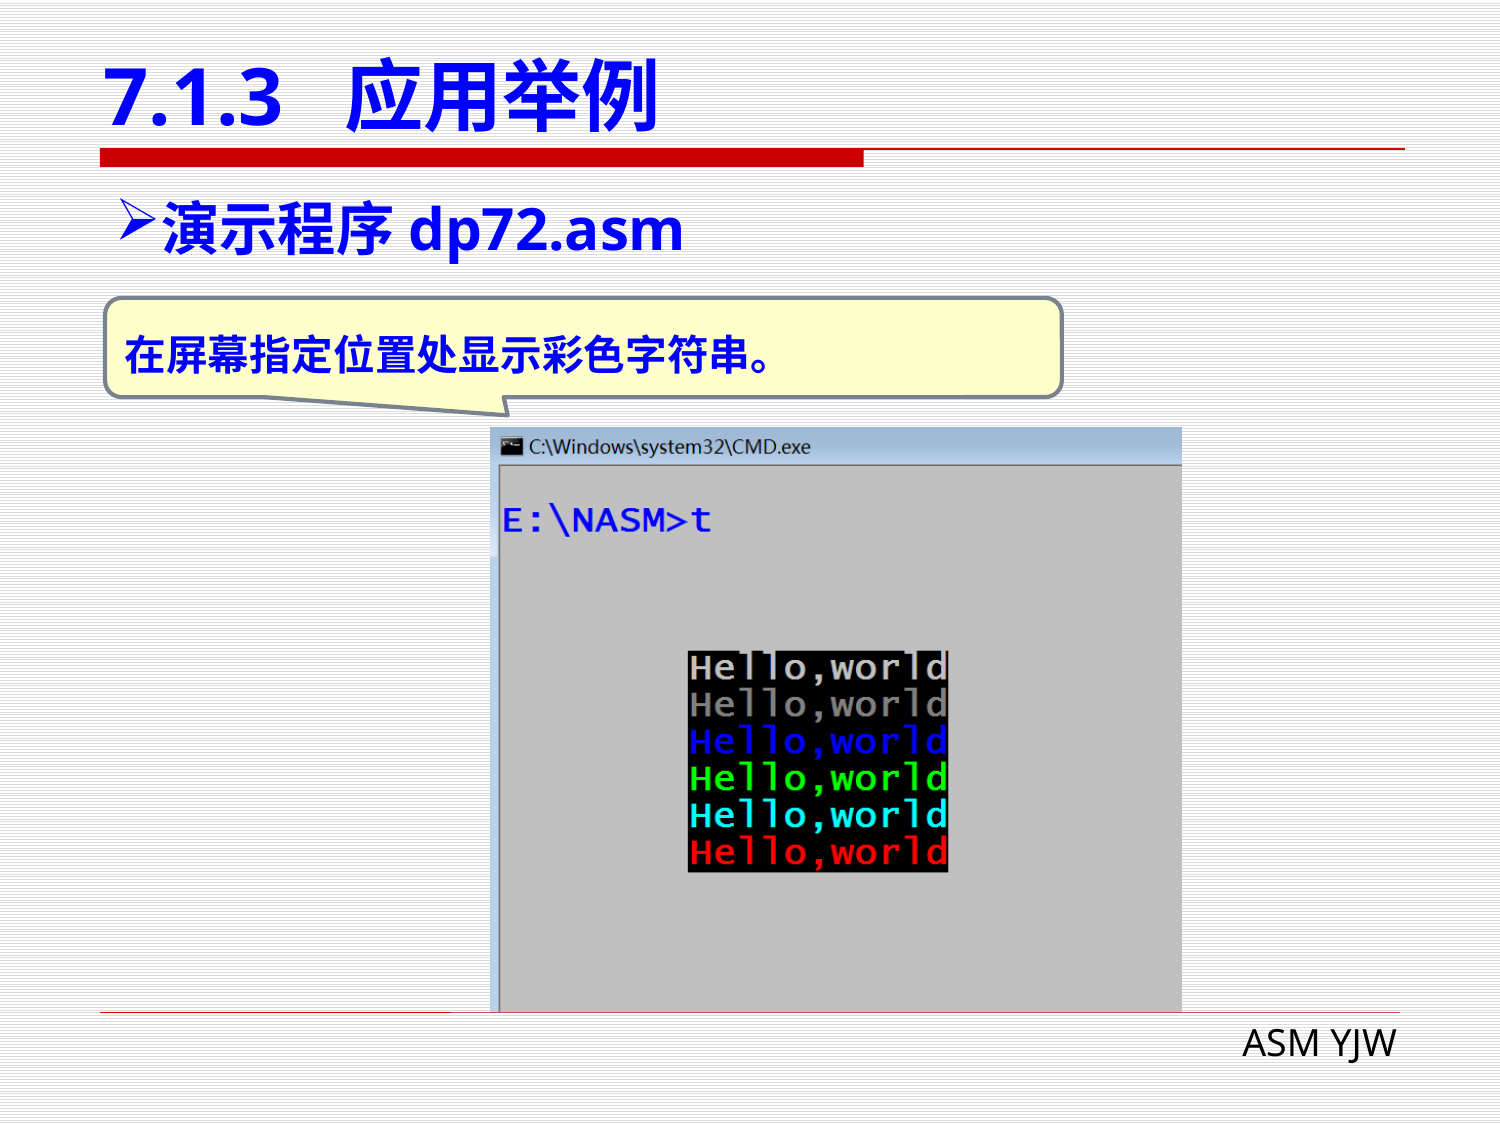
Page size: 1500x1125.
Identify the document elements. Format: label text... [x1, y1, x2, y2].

text_box 在屏幕指定位置处显示彩色字符串。 [102, 295, 1064, 418]
text_box 演示程序dp72.asm [100, 184, 1400, 270]
picture [489, 426, 1182, 1012]
title 7.1.3 应用举例 [88, 42, 1448, 149]
